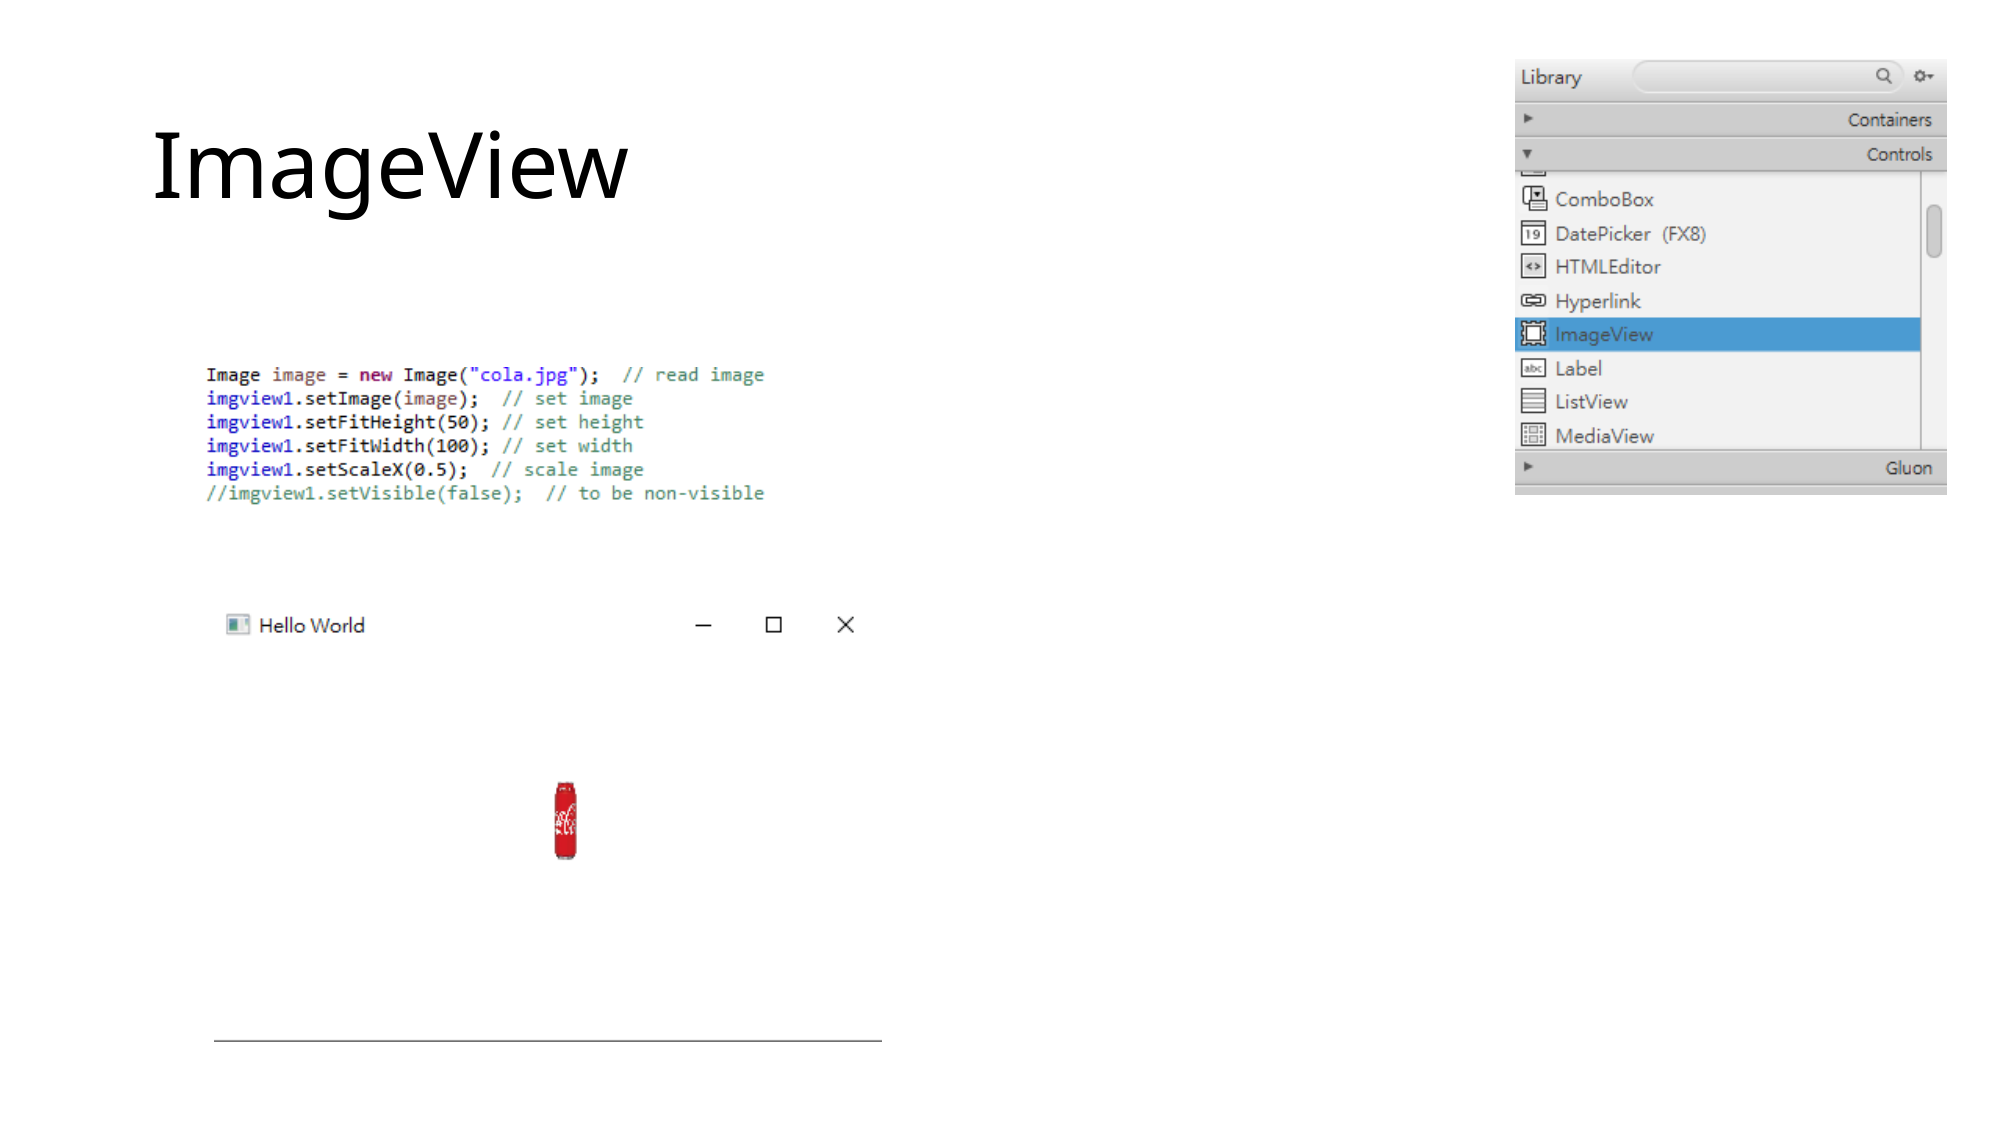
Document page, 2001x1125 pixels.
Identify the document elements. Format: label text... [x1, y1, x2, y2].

picture [214, 603, 882, 1042]
picture [1515, 59, 1947, 495]
title ImageView [137, 59, 1515, 278]
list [164, 367, 865, 514]
